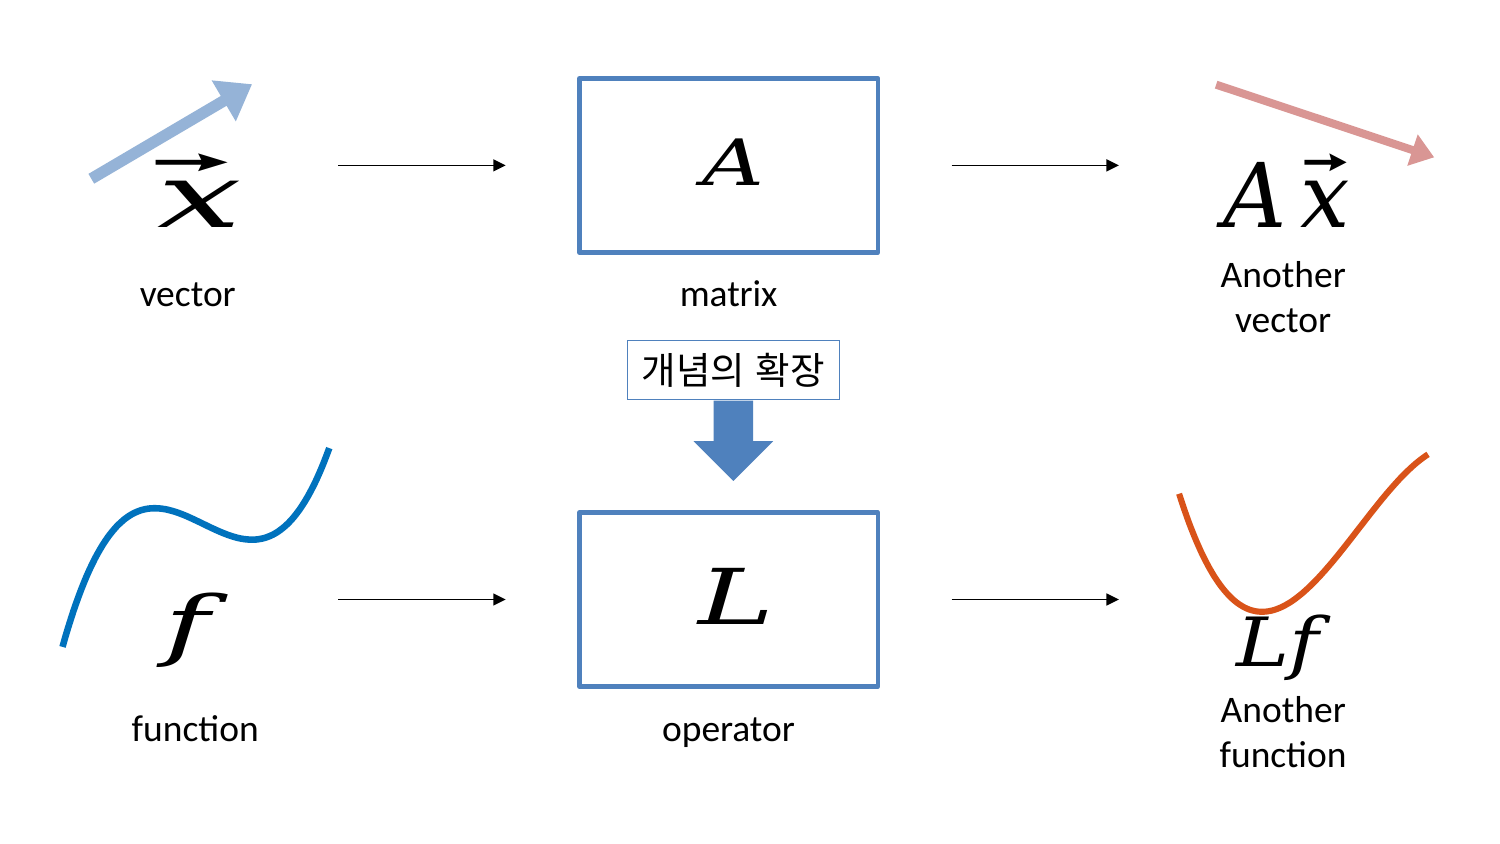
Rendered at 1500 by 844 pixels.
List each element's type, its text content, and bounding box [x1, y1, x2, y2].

picture [17, 428, 362, 687]
text_box function [116, 696, 274, 756]
text_box operator [647, 696, 810, 756]
picture [1136, 410, 1459, 651]
text_box [1212, 78, 1437, 168]
text_box [577, 510, 880, 689]
text_box vector [125, 261, 251, 322]
text_box Another function [1204, 677, 1362, 782]
text_box [86, 78, 254, 186]
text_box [616, 339, 851, 482]
text_box matrix [665, 261, 793, 322]
text_box Another vector [1205, 243, 1361, 348]
text_box [577, 76, 880, 254]
